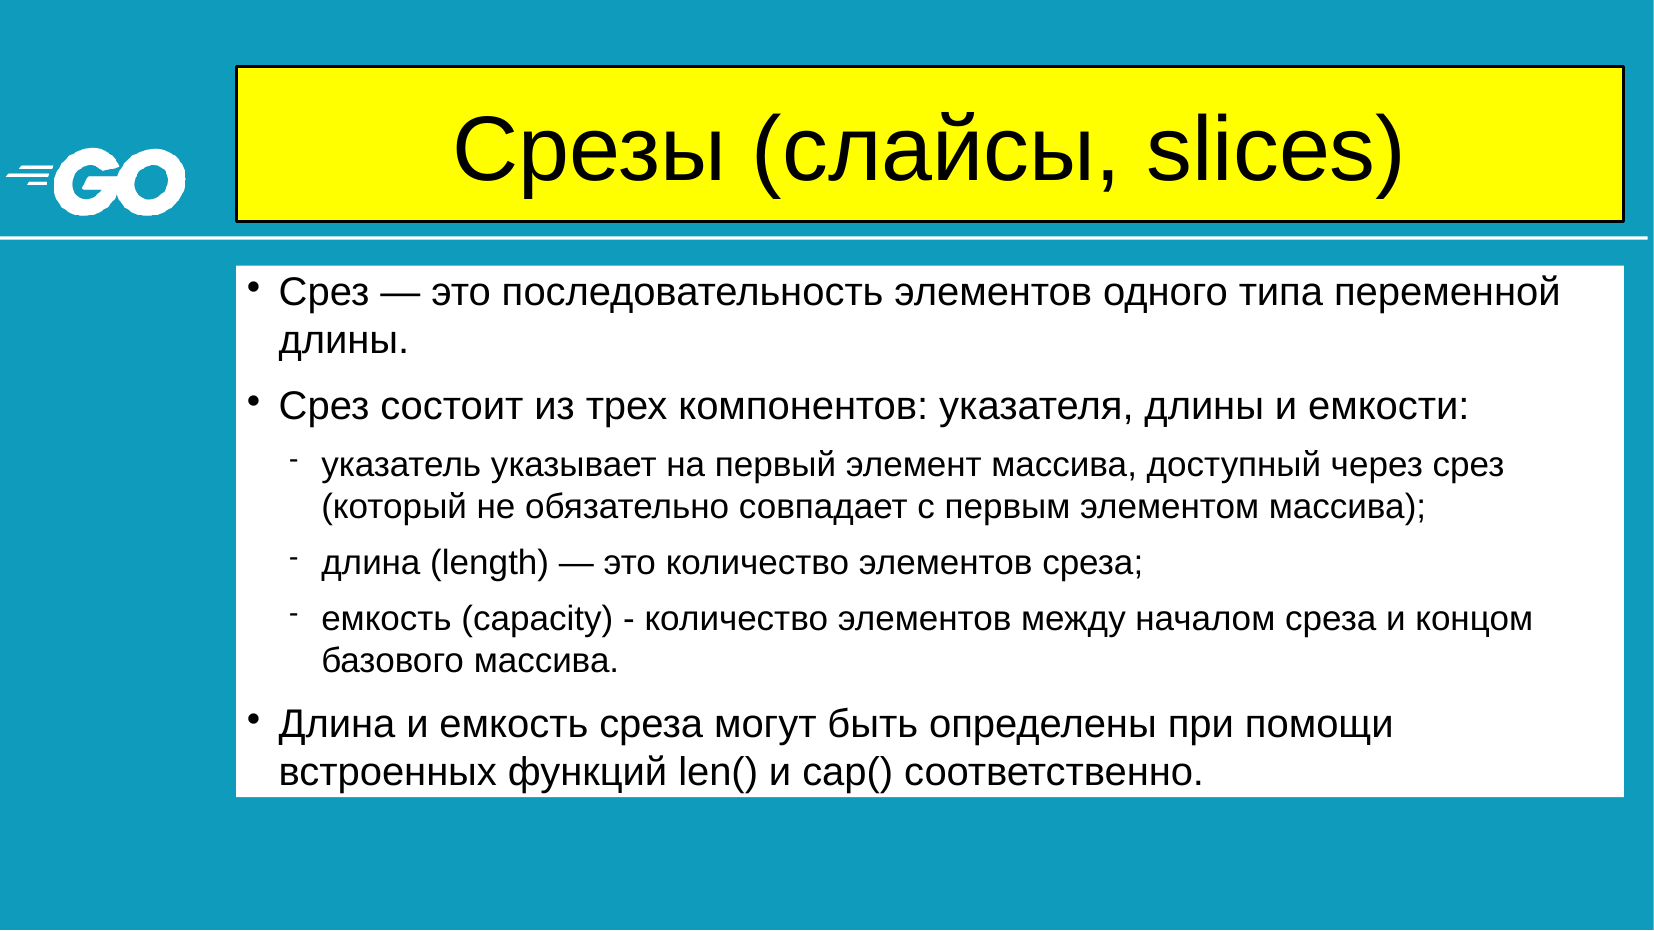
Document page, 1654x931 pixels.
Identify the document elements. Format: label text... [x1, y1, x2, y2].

list Срез — это последовательность элементов одного типа переменной длины. Срез состоит из трех компонентов: указателя, длины и емкости: указатель указывает на первый элемент массива, доступный через срез (который не обязательно совпадает с первым элементом массива); длина (length) — это количество элементов среза; емкость (capacity) - количество элементов между началом среза и концом базового массива. Длина и емкость среза могут быть определены при помощи встроенных функций len() и cap() соответственно. [236, 265, 1624, 798]
picture [54, 148, 185, 215]
title Срезы (слайсы, slices) [236, 66, 1624, 222]
